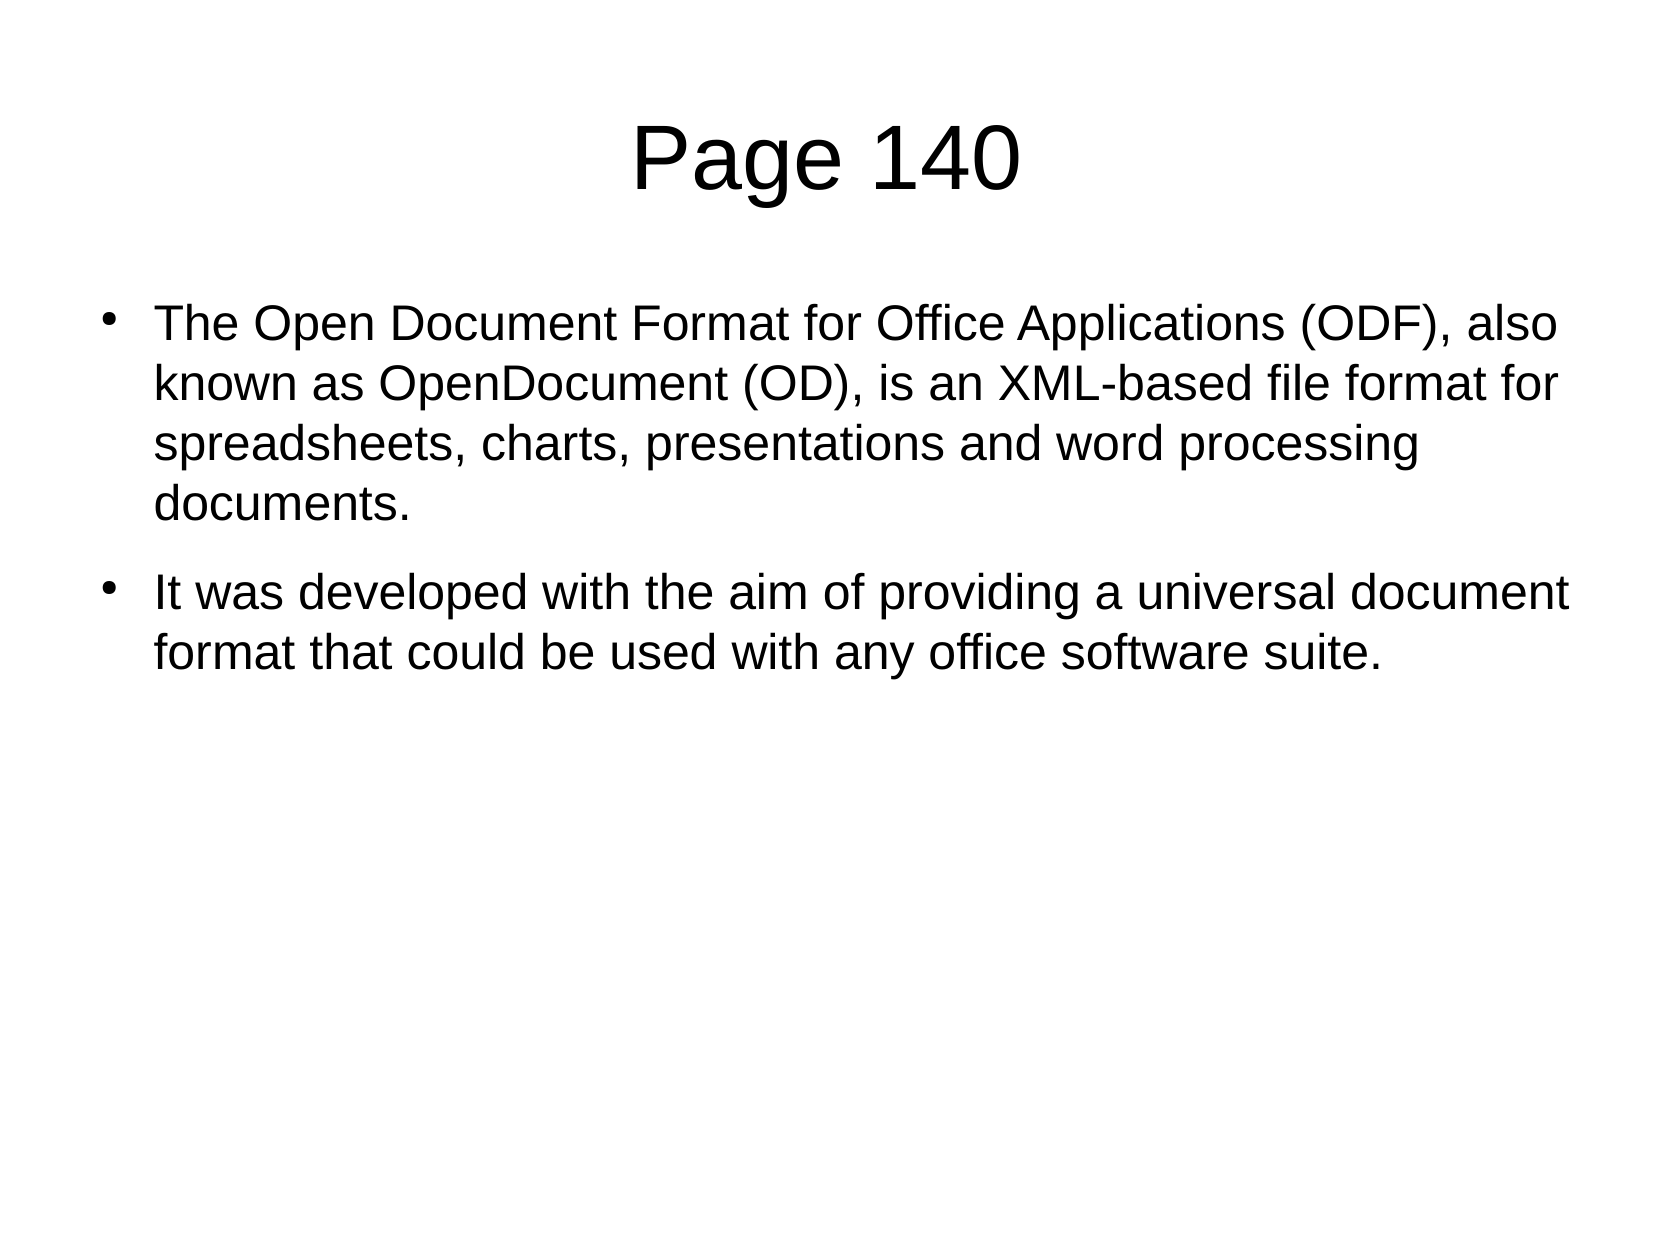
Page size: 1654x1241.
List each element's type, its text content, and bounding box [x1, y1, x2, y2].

title Page 140 [82, 49, 1571, 257]
list The Open Document Format for Office Applications (ODF), also known as OpenDocument (OD), is an XML-based file format for spreadsheets, charts, presentations and word processing documents. It was developed with the aim of providing a universal document format that could be used with any office software suite. [82, 290, 1571, 1109]
